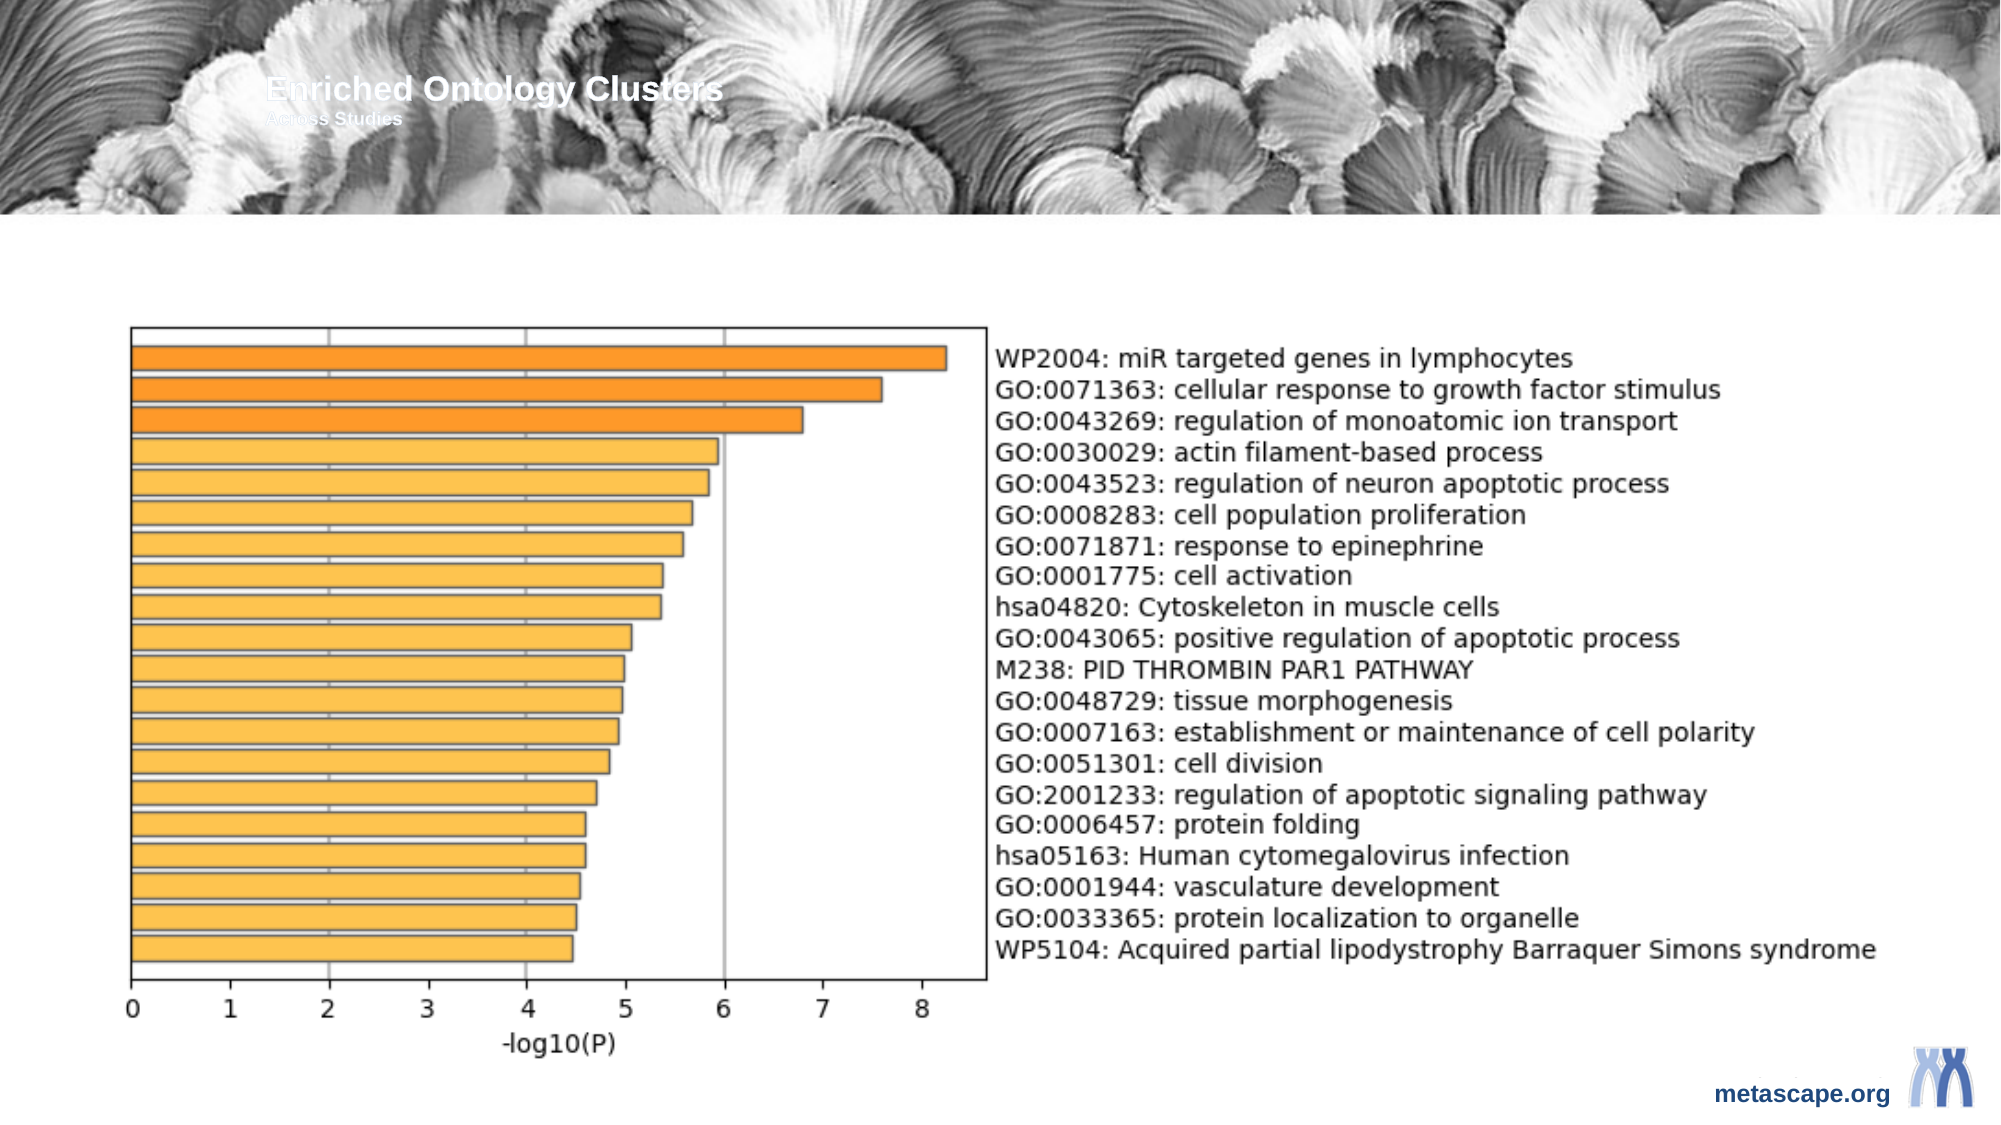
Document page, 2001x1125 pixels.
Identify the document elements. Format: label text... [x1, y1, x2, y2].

picture [0, 0, 2001, 1125]
title Enriched Ontology Clusters Across Studies [249, 61, 1600, 137]
